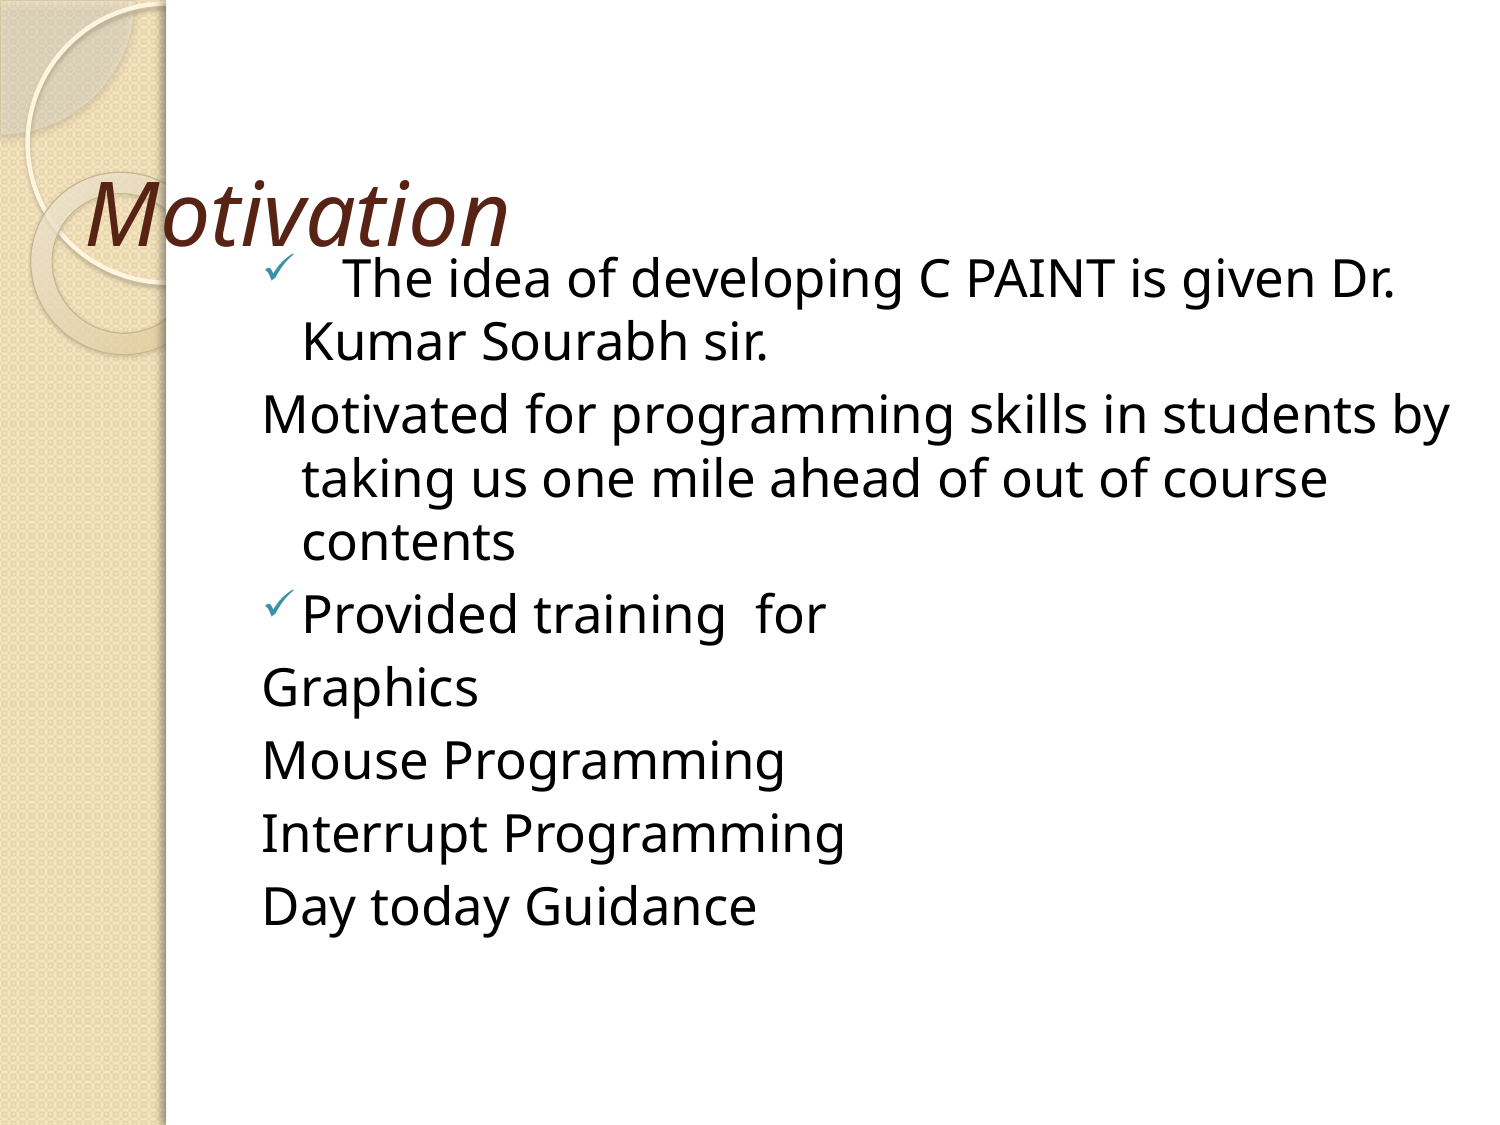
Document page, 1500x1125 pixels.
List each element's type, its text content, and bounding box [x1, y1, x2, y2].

list The idea of developing C PAINT is given Dr. Kumar Sourabh sir. Motivated for programming skills in students by taking us one mile ahead of out of course contents Provided training for Graphics Mouse Programming Interrupt Programming Day today Guidance [235, 237, 1466, 1025]
title Motivation [70, 117, 1421, 305]
